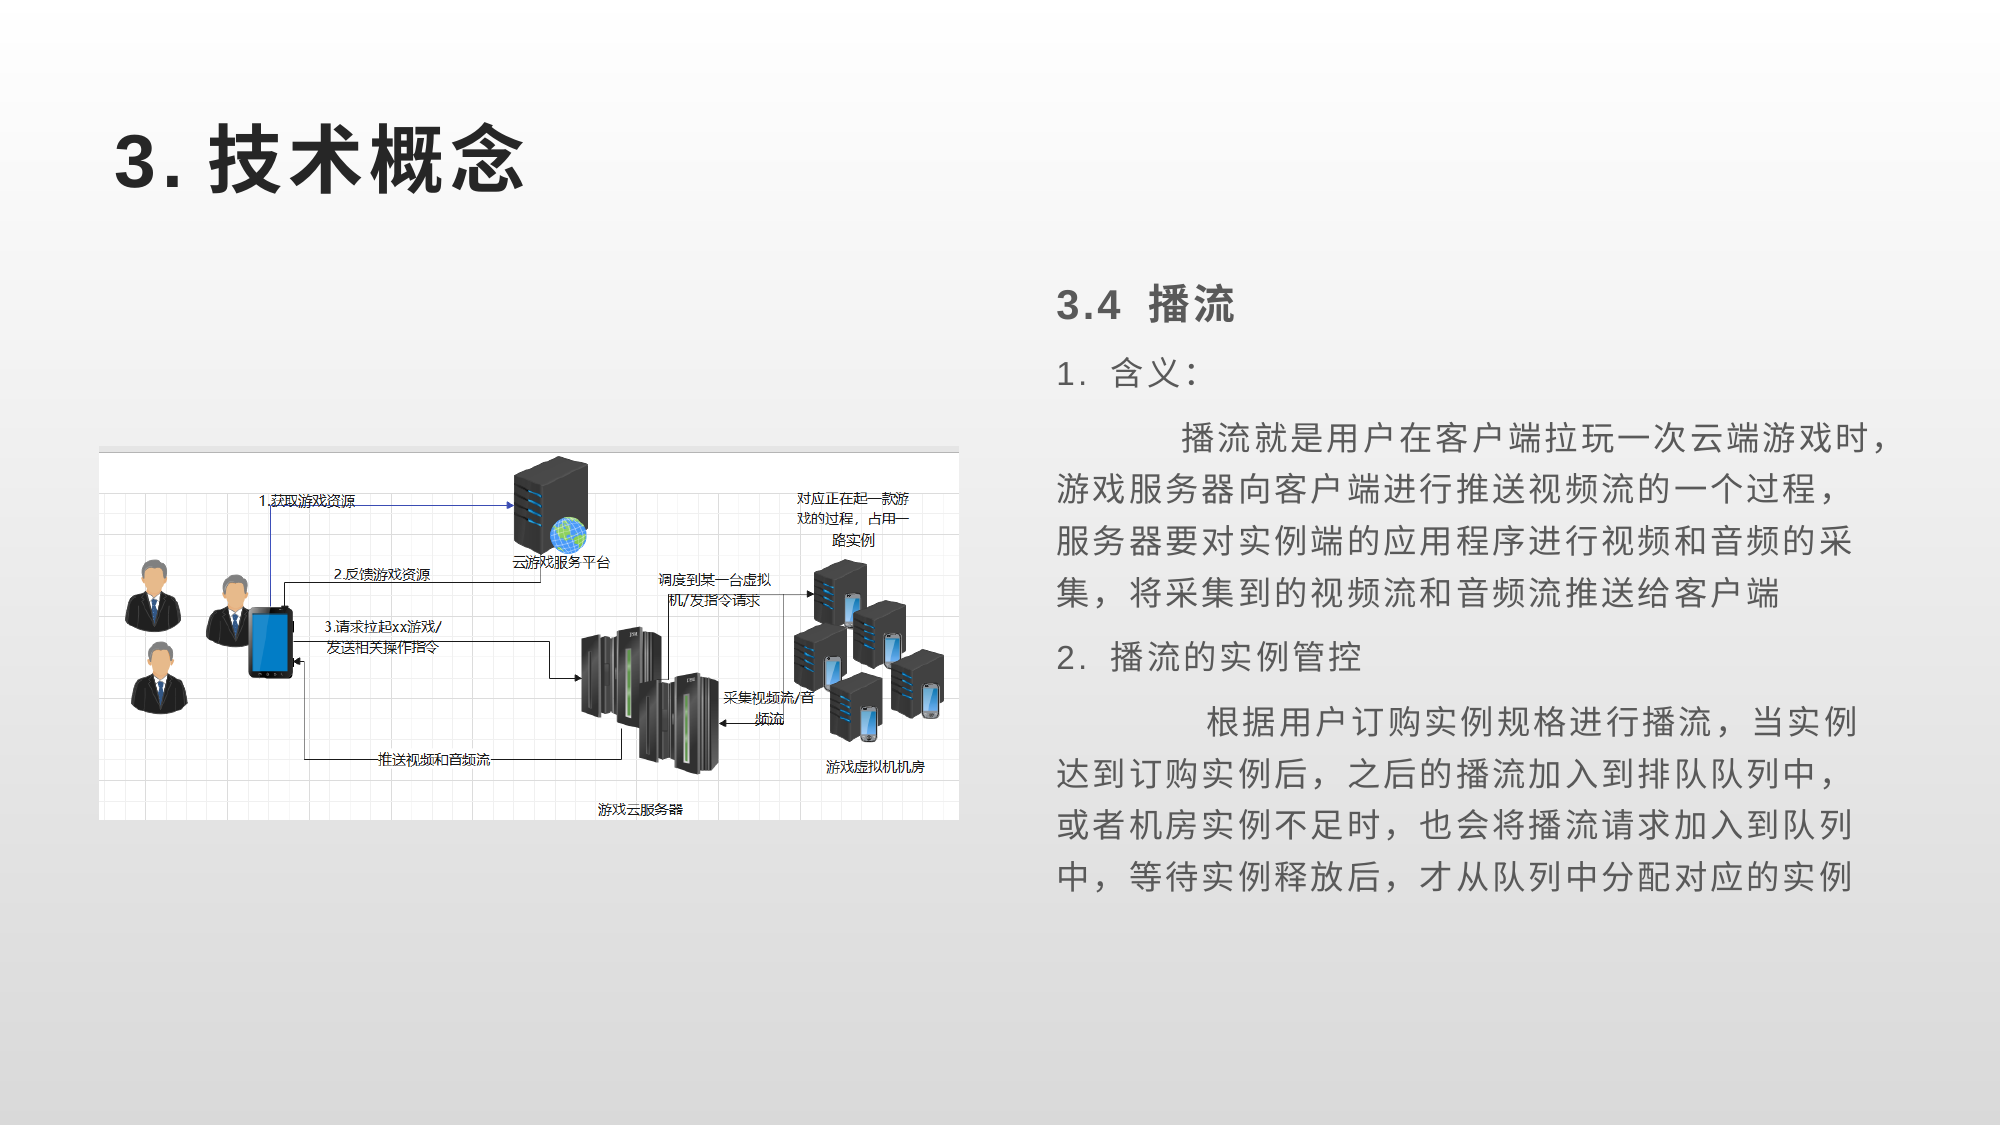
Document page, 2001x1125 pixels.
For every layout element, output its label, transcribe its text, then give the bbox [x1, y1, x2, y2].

picture [99, 446, 959, 820]
list 3.4 播流 1. 含义： 播流就是用户在客户端拉玩一次云端游戏时，游戏服务器向客户端进行推送视频流的一个过程，服务器要对实例端的应用程序进行视频和音频的采集，将采集到的视频流和音频流推送给客户端 2. 播流的实例管控 根据用户订购实例规格进行播流，当实例达到订购实例后，之后的播流加入到排队队列中，或者机房实例不足时，也会将播流请求加入到队列中，等待实例释放后，才从队列中分配对应的实例 [1041, 255, 1900, 1011]
title 3.技术概念 [99, 99, 1900, 216]
